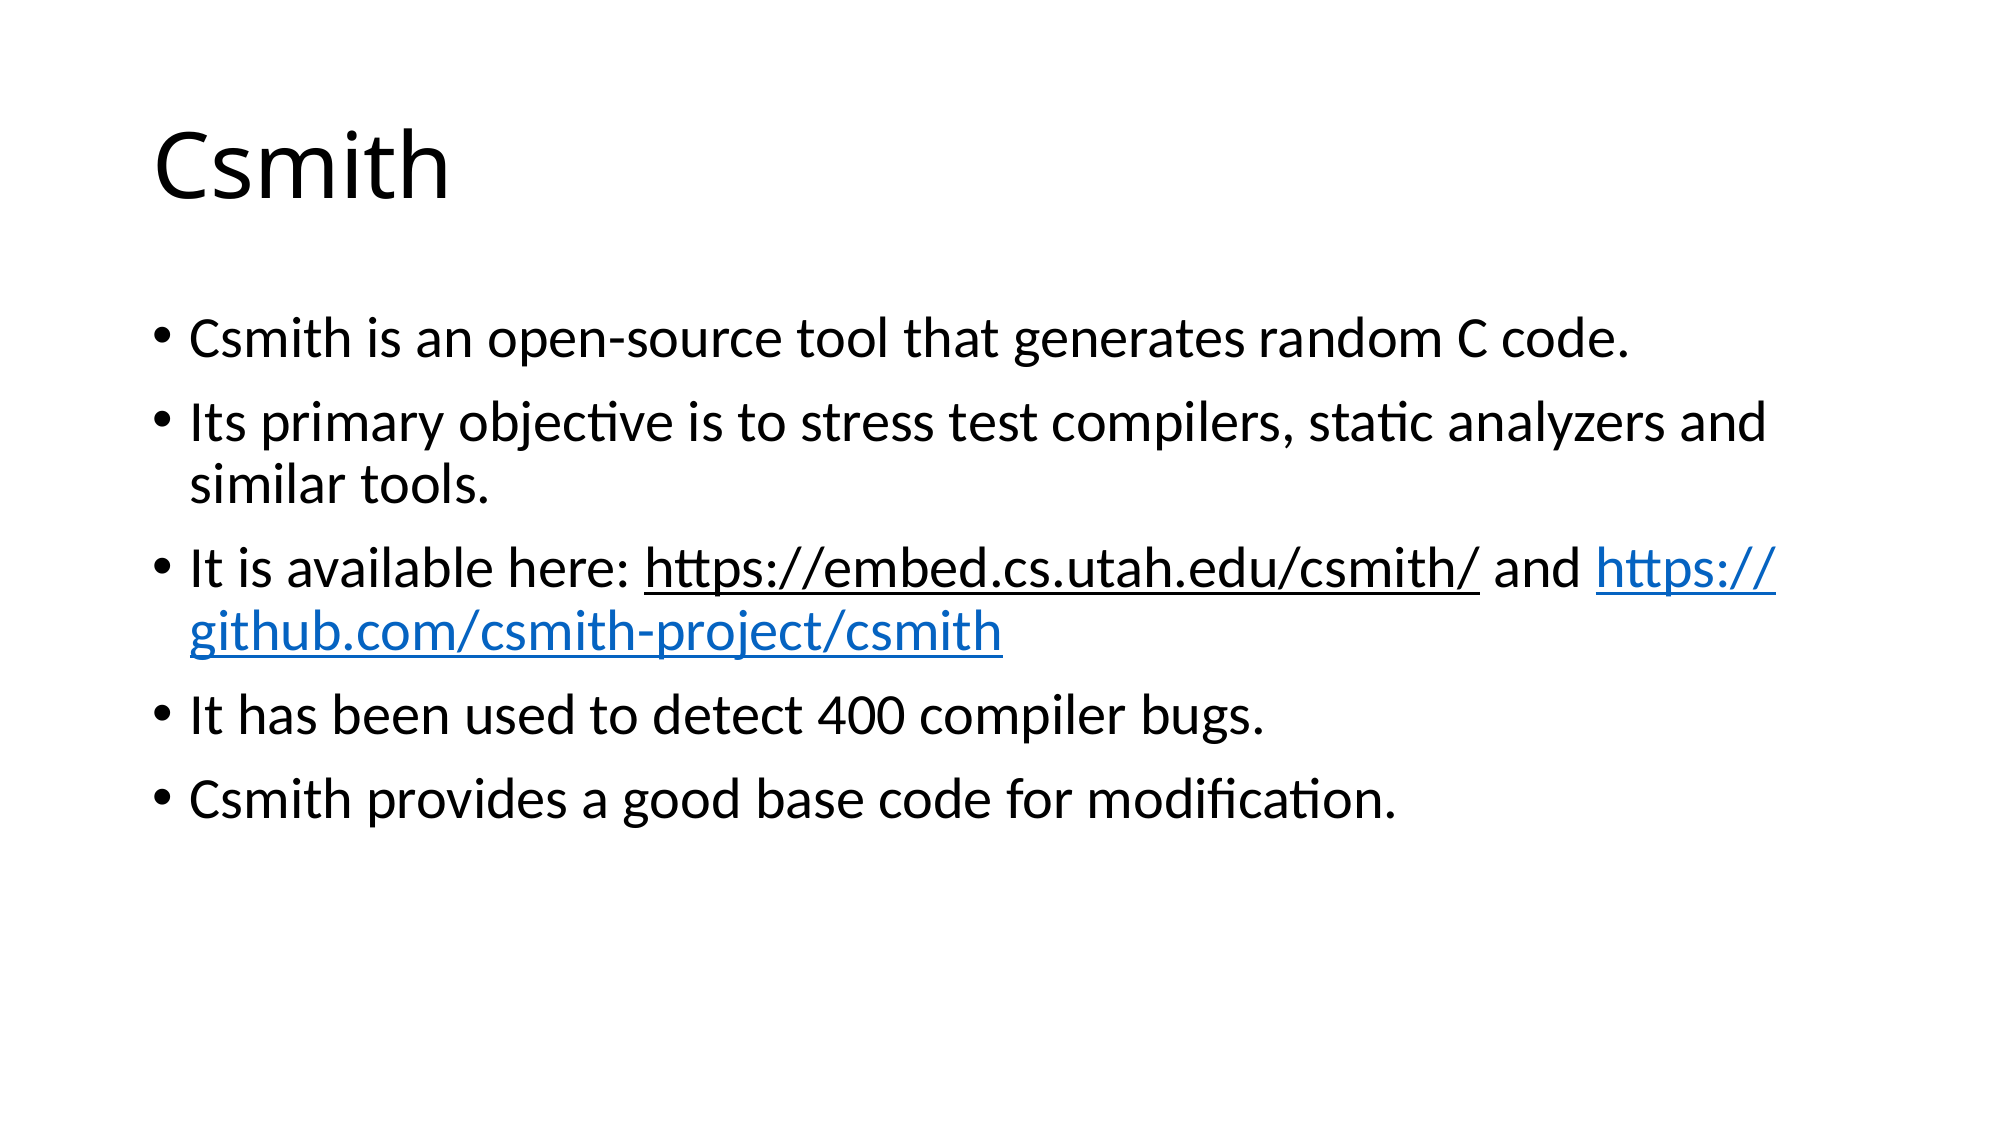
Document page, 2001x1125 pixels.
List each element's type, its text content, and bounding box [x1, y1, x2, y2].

title Csmith [137, 59, 1863, 278]
list Csmith is an open-source tool that generates random C code. Its primary objective is to stress test compilers, static analyzers and similar tools. It is available here: https://embed.cs.utah.edu/csmith/ and https://github.com/csmith-project/csmith It has been used to detect 400 compiler bugs. Csmith provides a good base code for modification. [137, 299, 1863, 1014]
